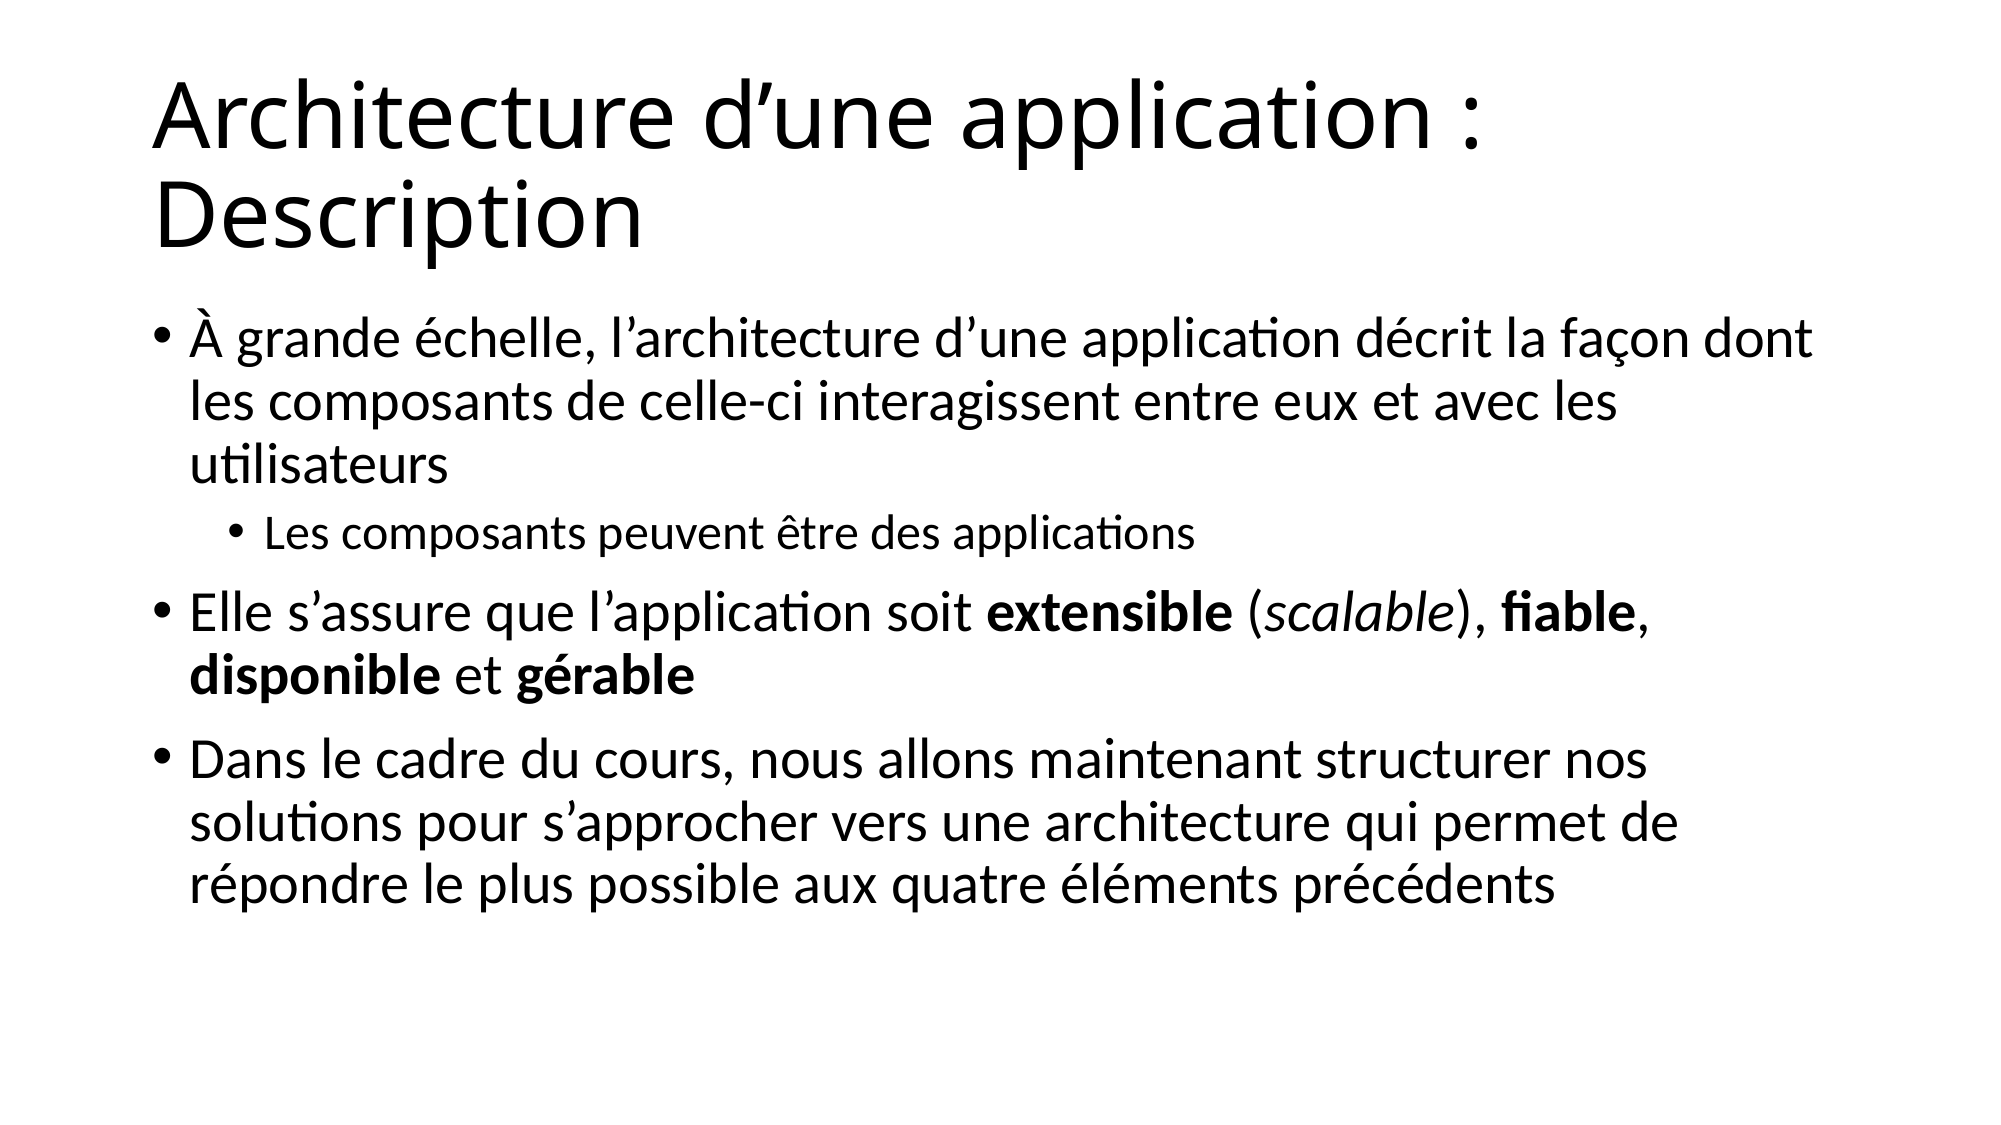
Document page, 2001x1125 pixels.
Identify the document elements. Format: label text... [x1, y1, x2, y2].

list À grande échelle, l’architecture d’une application décrit la façon dont les composants de celle-ci interagissent entre eux et avec les utilisateurs Les composants peuvent être des applications Elle s’assure que l’application soit extensible (scalable), fiable, disponible et gérable Dans le cadre du cours, nous allons maintenant structurer nos solutions pour s’approcher vers une architecture qui permet de répondre le plus possible aux quatre éléments précédents [137, 299, 1863, 1014]
title Architecture d’une application : Description [137, 59, 1863, 278]
